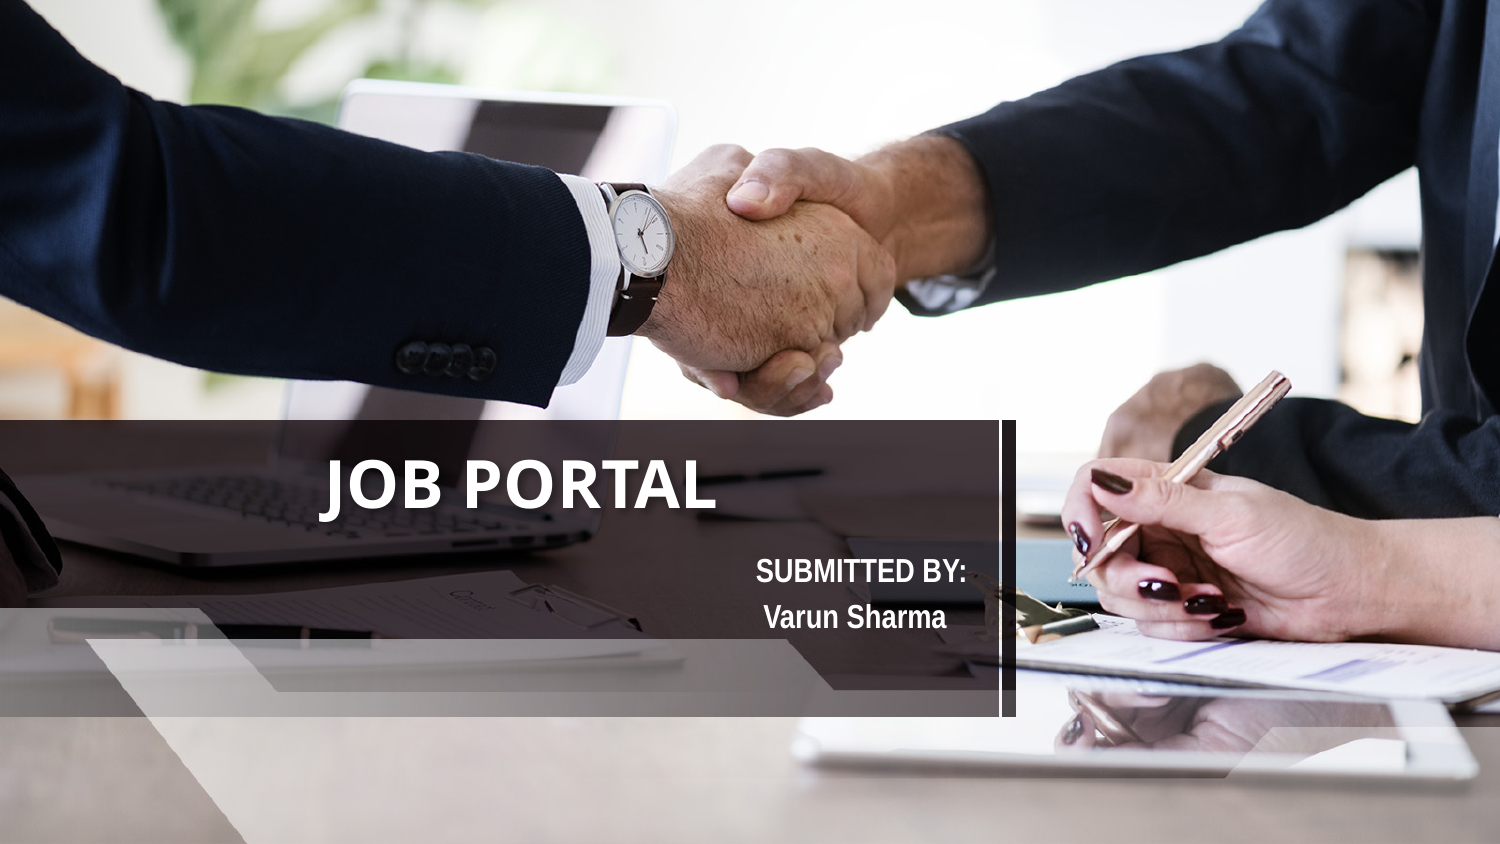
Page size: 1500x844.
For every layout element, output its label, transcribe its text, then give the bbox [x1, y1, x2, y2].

title JOB PORTAL [83, 359, 995, 604]
picture [0, 0, 1500, 844]
subtitle SUBMITTED BY: Varun Sharma [740, 541, 1249, 691]
